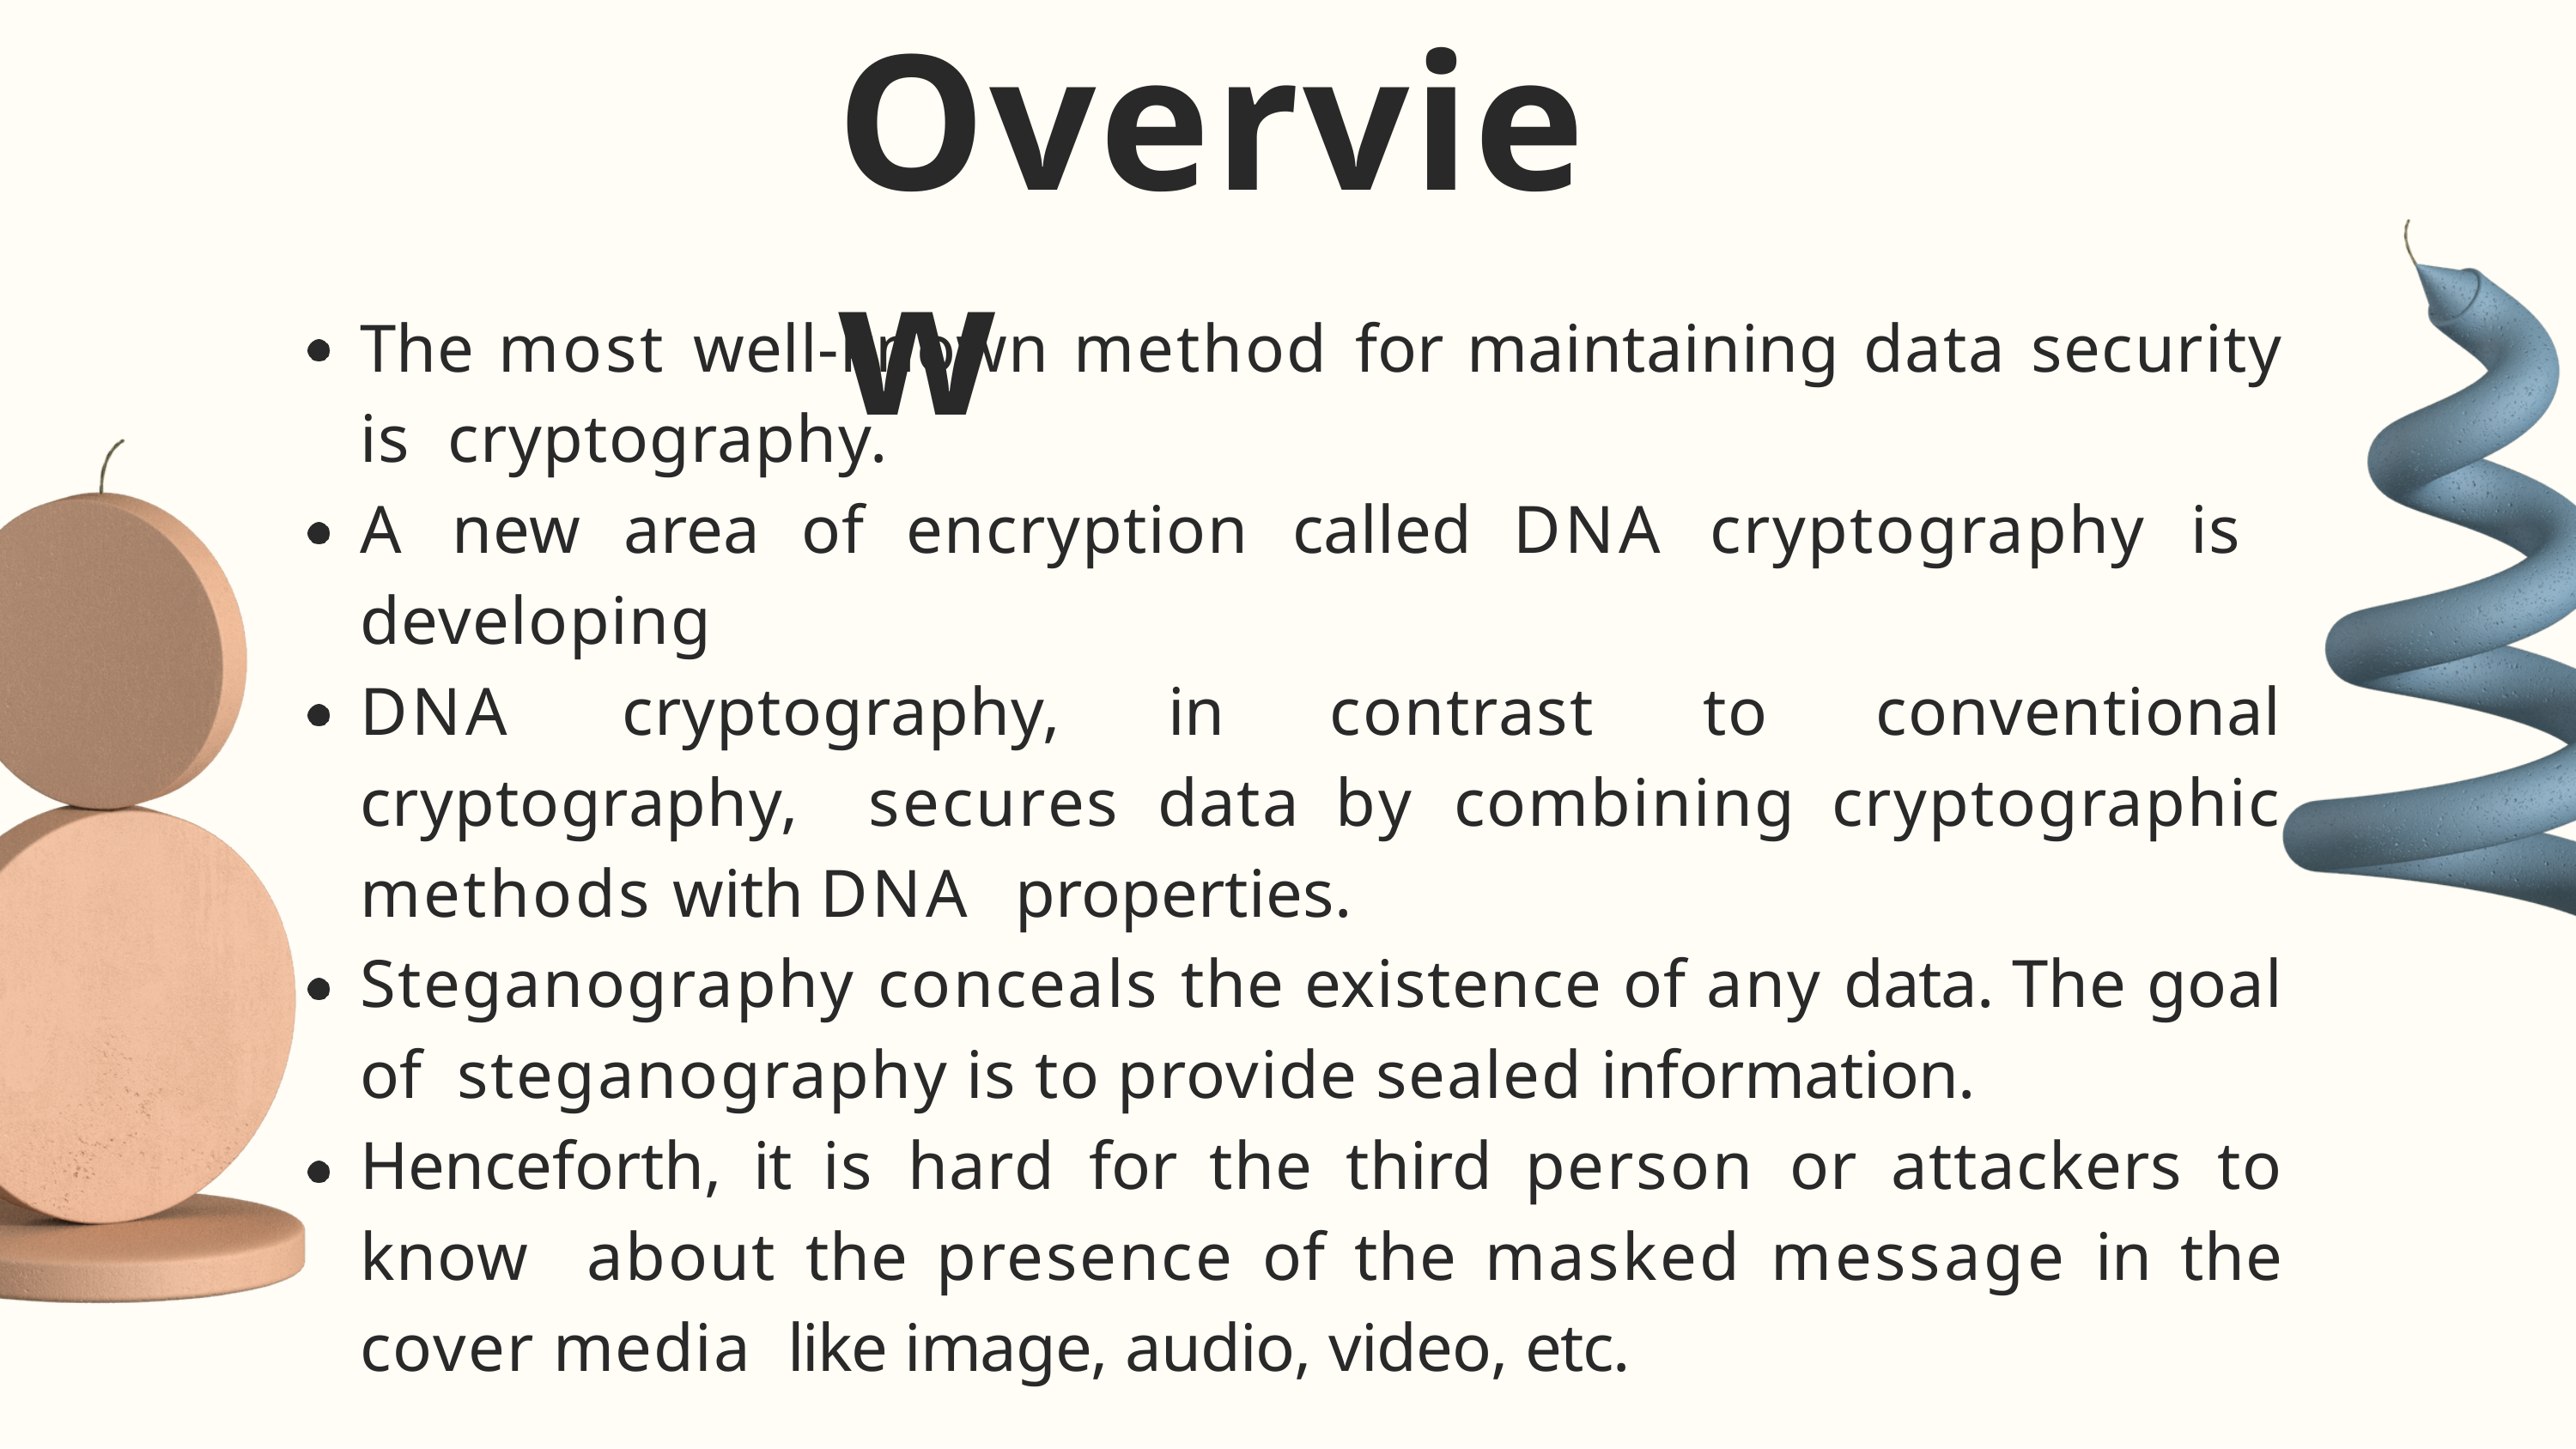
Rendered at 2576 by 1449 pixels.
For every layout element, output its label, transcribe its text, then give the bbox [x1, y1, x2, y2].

title Overview [835, 0, 1698, 292]
picture [2282, 219, 2576, 965]
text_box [0, 439, 331, 1304]
picture [307, 339, 330, 362]
text_box The most well-known method for maintaining data security is cryptography. A new area of encryption called DNA cryptography is developing DNA cryptography, in contrast to conventional cryptography, secures data by combining cryptographic methods with DNA properties. Steganography conceals the existence of any data. The goal of steganography is to provide sealed information. Henceforth, it is hard for the third person or attackers to know about the presence of the masked message in the cover media like image, audio, video, etc. [358, 292, 2285, 1385]
